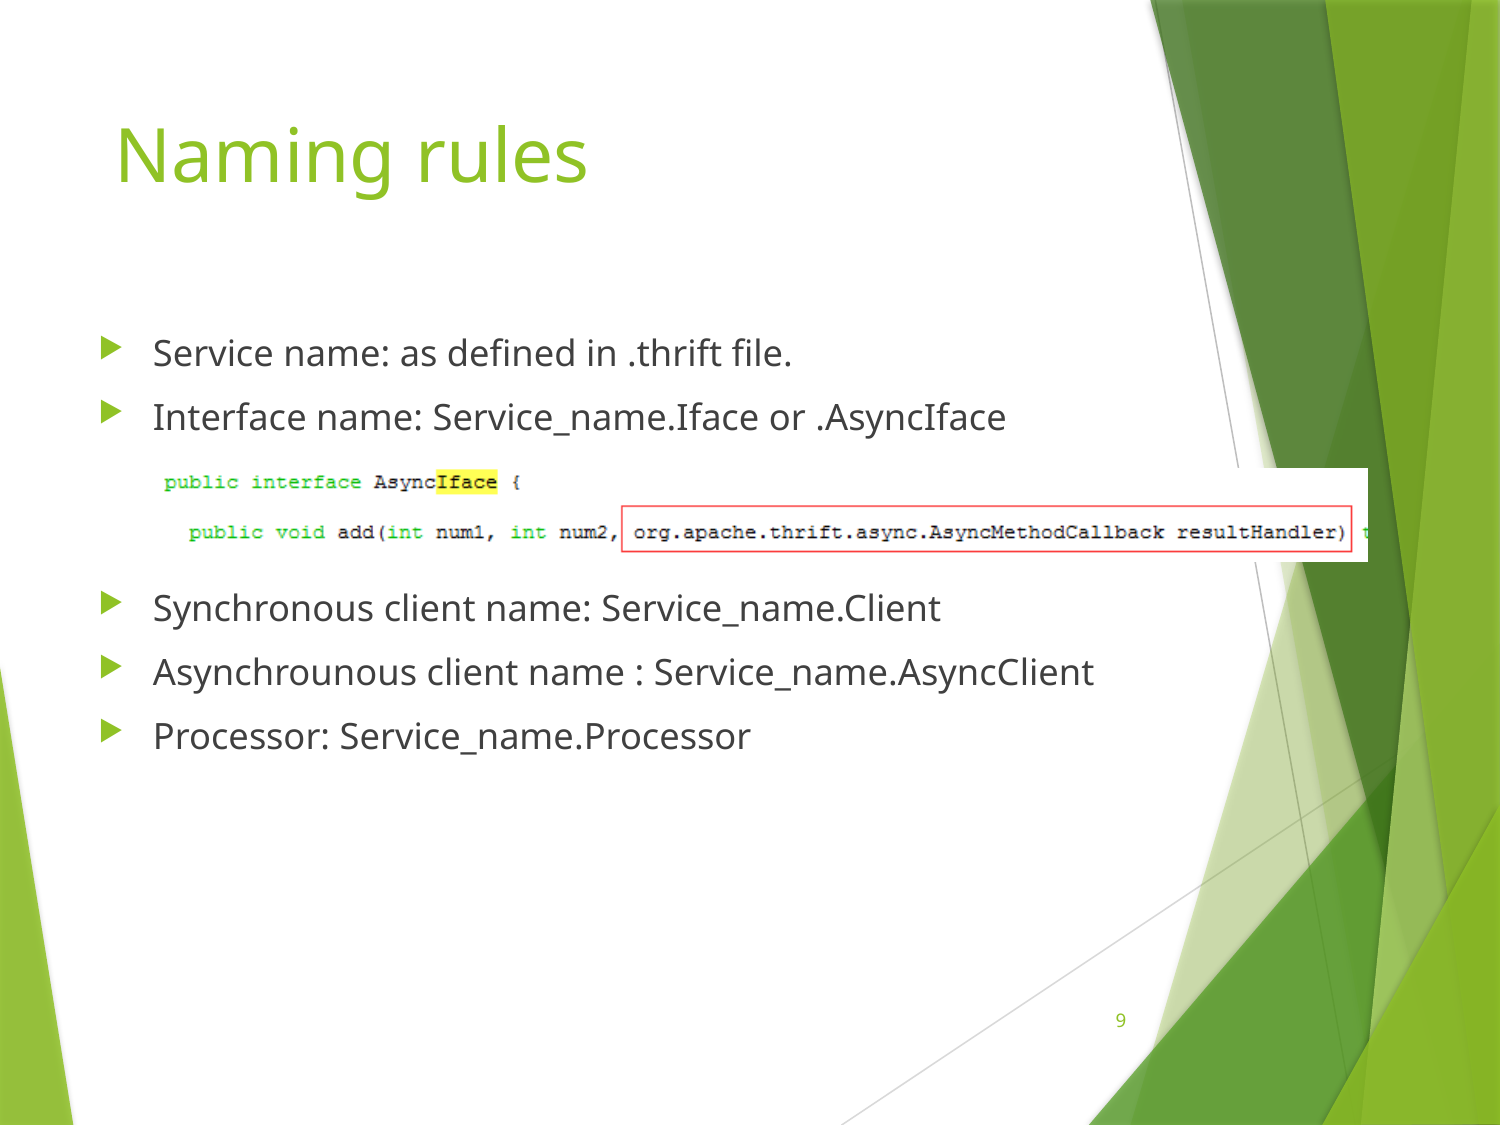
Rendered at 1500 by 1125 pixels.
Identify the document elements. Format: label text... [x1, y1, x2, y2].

picture [153, 468, 1369, 562]
title Naming rules [99, 99, 1142, 317]
list Service name: as defined in .thrift file. Interface name: Service_name.Iface or .AsyncIface Synchronous client name: Service_name.Client Asynchrounous client name : Service_name.AsyncClient Processor: Service_name.Processor [83, 322, 1141, 801]
slide_number 9 [1057, 991, 1142, 1051]
